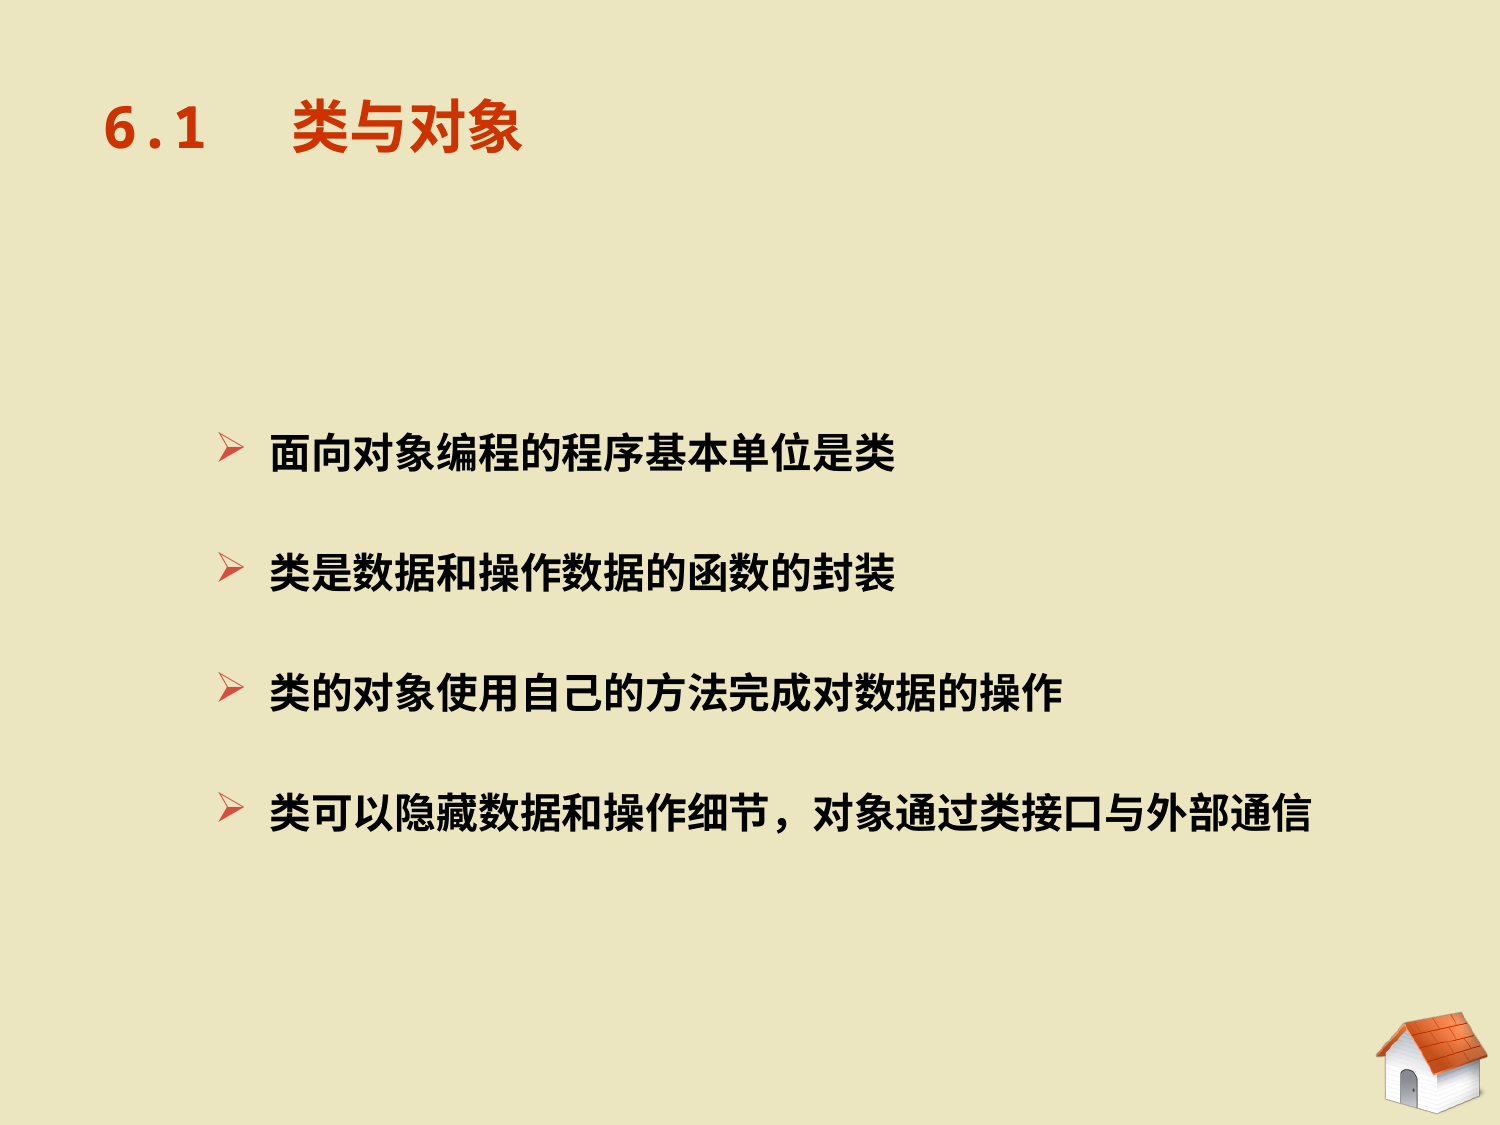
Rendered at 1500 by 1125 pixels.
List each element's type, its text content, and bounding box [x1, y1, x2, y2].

picture [1374, 1000, 1488, 1125]
text_box 面向对象编程的程序基本单位是类 类是数据和操作数据的函数的封装 类的对象使用自己的方法完成对数据的操作 类可以隐藏数据和操作细节，对象通过类接口与外部通信 [199, 349, 1338, 845]
title 6.1 类与对象 [87, 74, 1000, 176]
